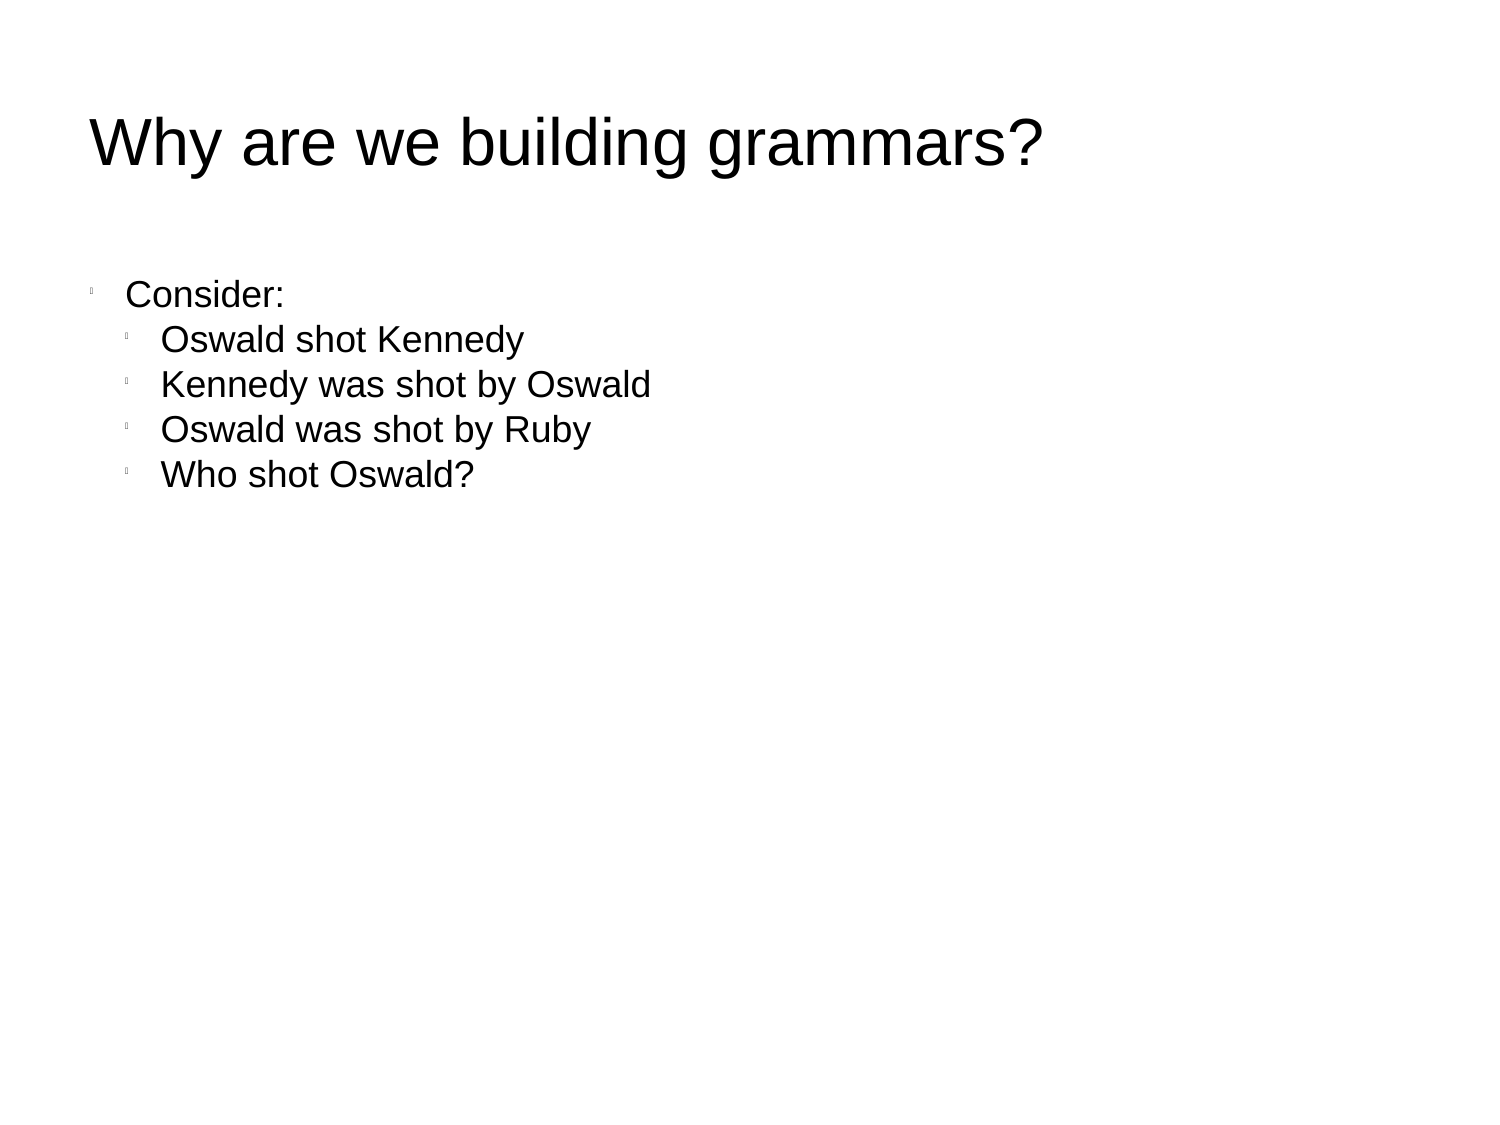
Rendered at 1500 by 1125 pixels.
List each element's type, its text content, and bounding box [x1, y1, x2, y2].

text_box Why are we building grammars? [75, 45, 1425, 233]
text_box Consider: Oswald shot Kennedy Kennedy was shot by Oswald Oswald was shot by Ruby Who shot Oswald? [75, 262, 1425, 1005]
